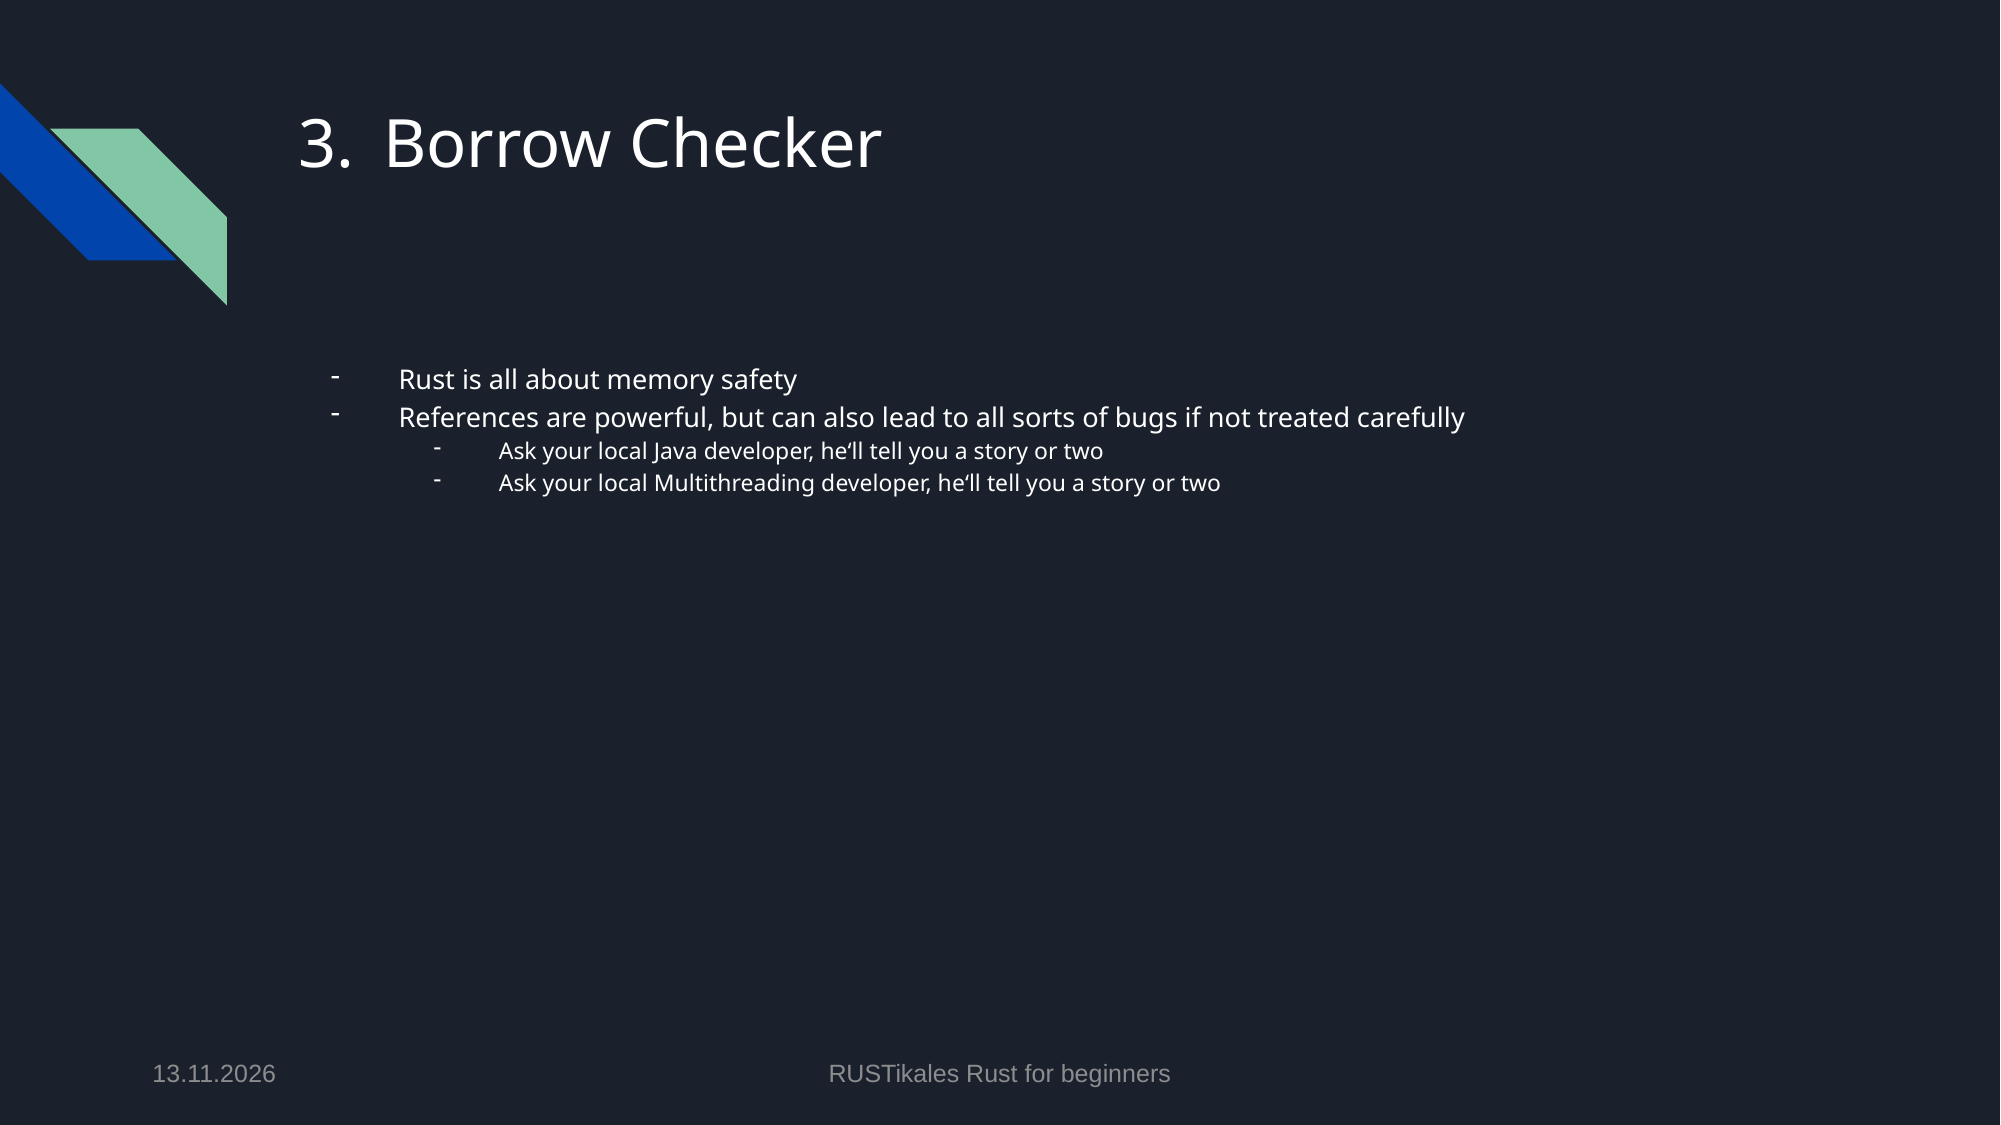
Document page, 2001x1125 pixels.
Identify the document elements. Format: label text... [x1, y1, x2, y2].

title Borrow Checker [283, 86, 1824, 287]
list Rust is all about memory safety References are powerful, but can also lead to all sorts of bugs if not treated carefully Ask your local Java developer, he‘ll tell you a story or two Ask your local Multithreading developer, he‘ll tell you a story or two [283, 342, 1824, 980]
footer RUSTikales Rust for beginners [662, 1042, 1338, 1103]
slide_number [137, 1042, 588, 1103]
